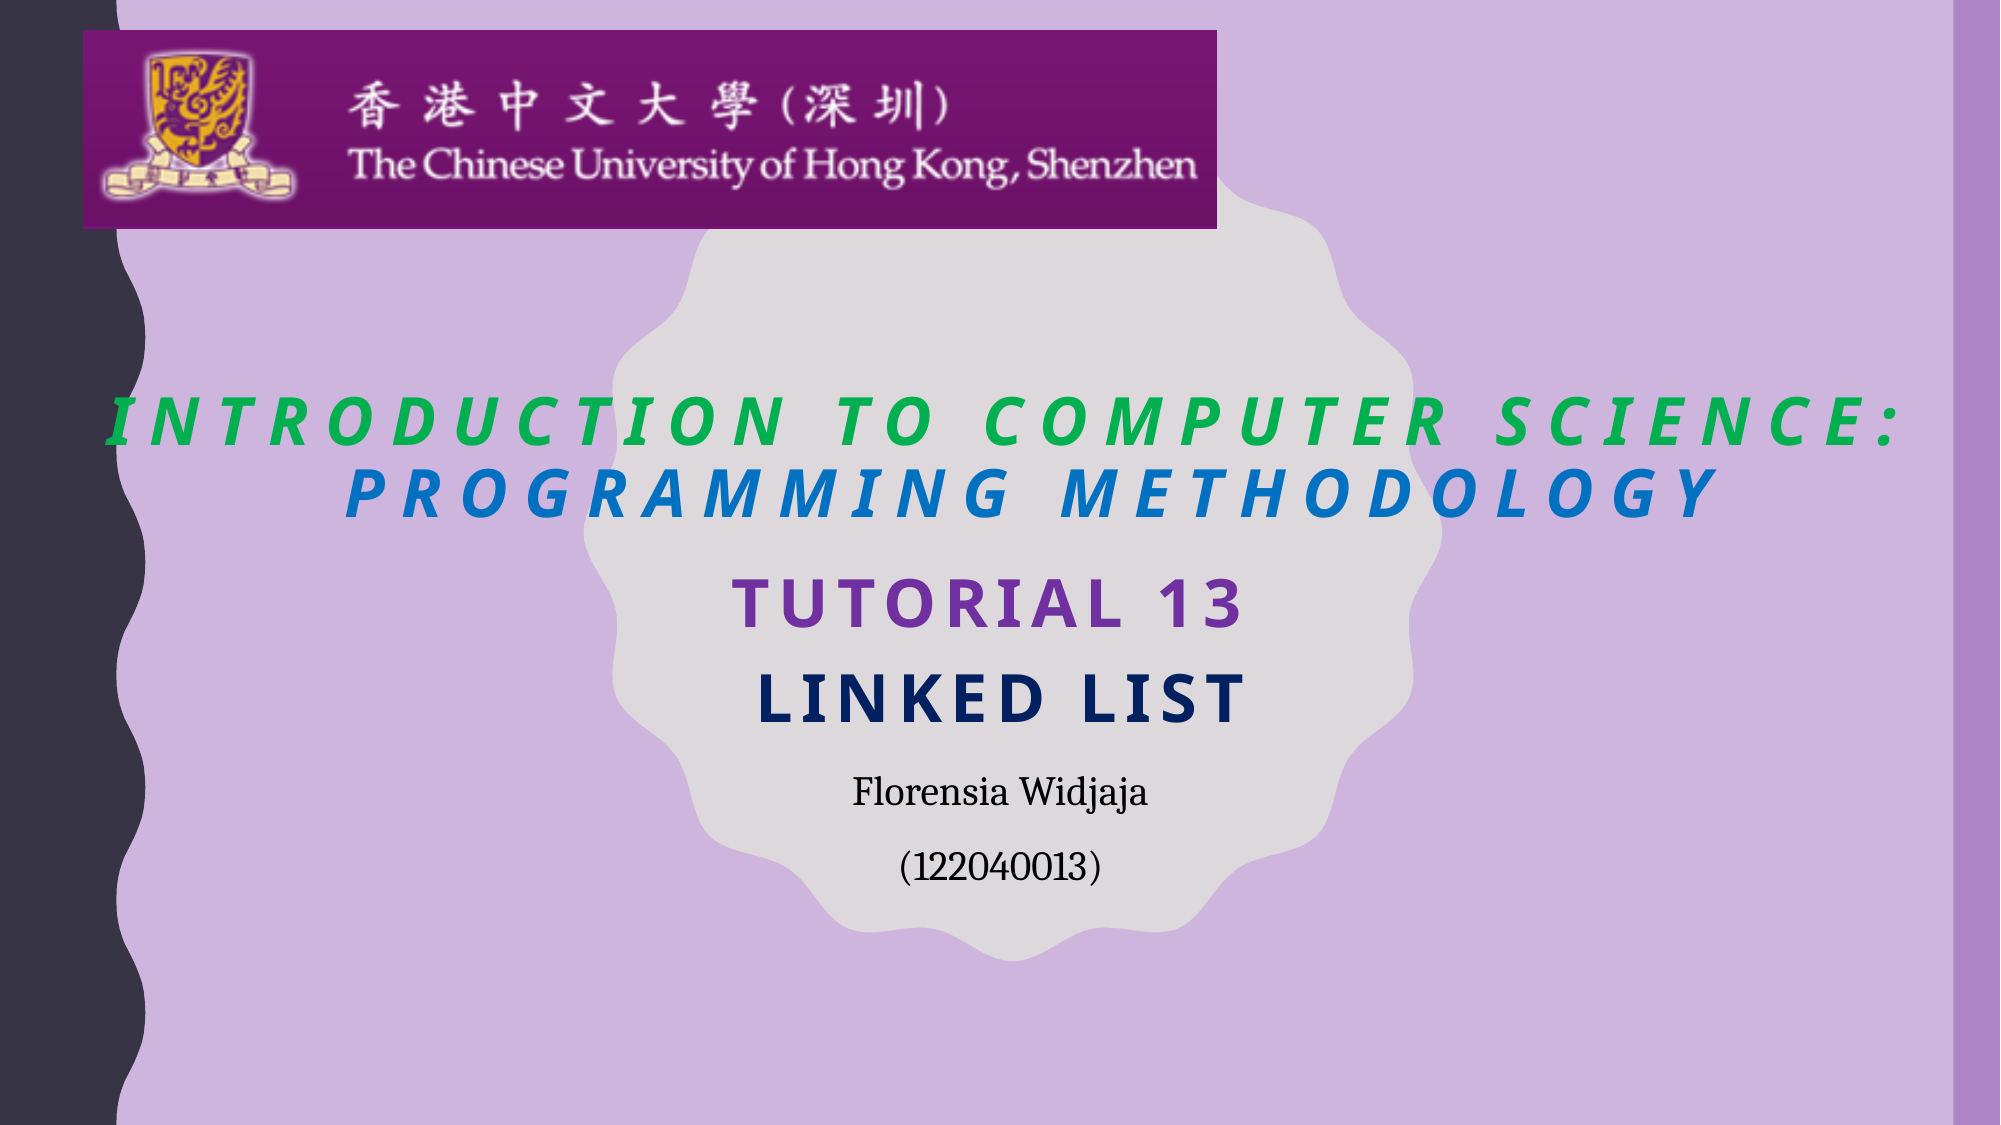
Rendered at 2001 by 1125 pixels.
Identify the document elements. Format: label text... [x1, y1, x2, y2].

title Introduction to Computer Science: Programming Methodology [72, 264, 1985, 656]
text_box Florensia Widjaja (122040013) [703, 731, 1298, 897]
picture [83, 30, 1217, 229]
subtitle Tutorial 13 Linked list [249, 488, 1750, 763]
